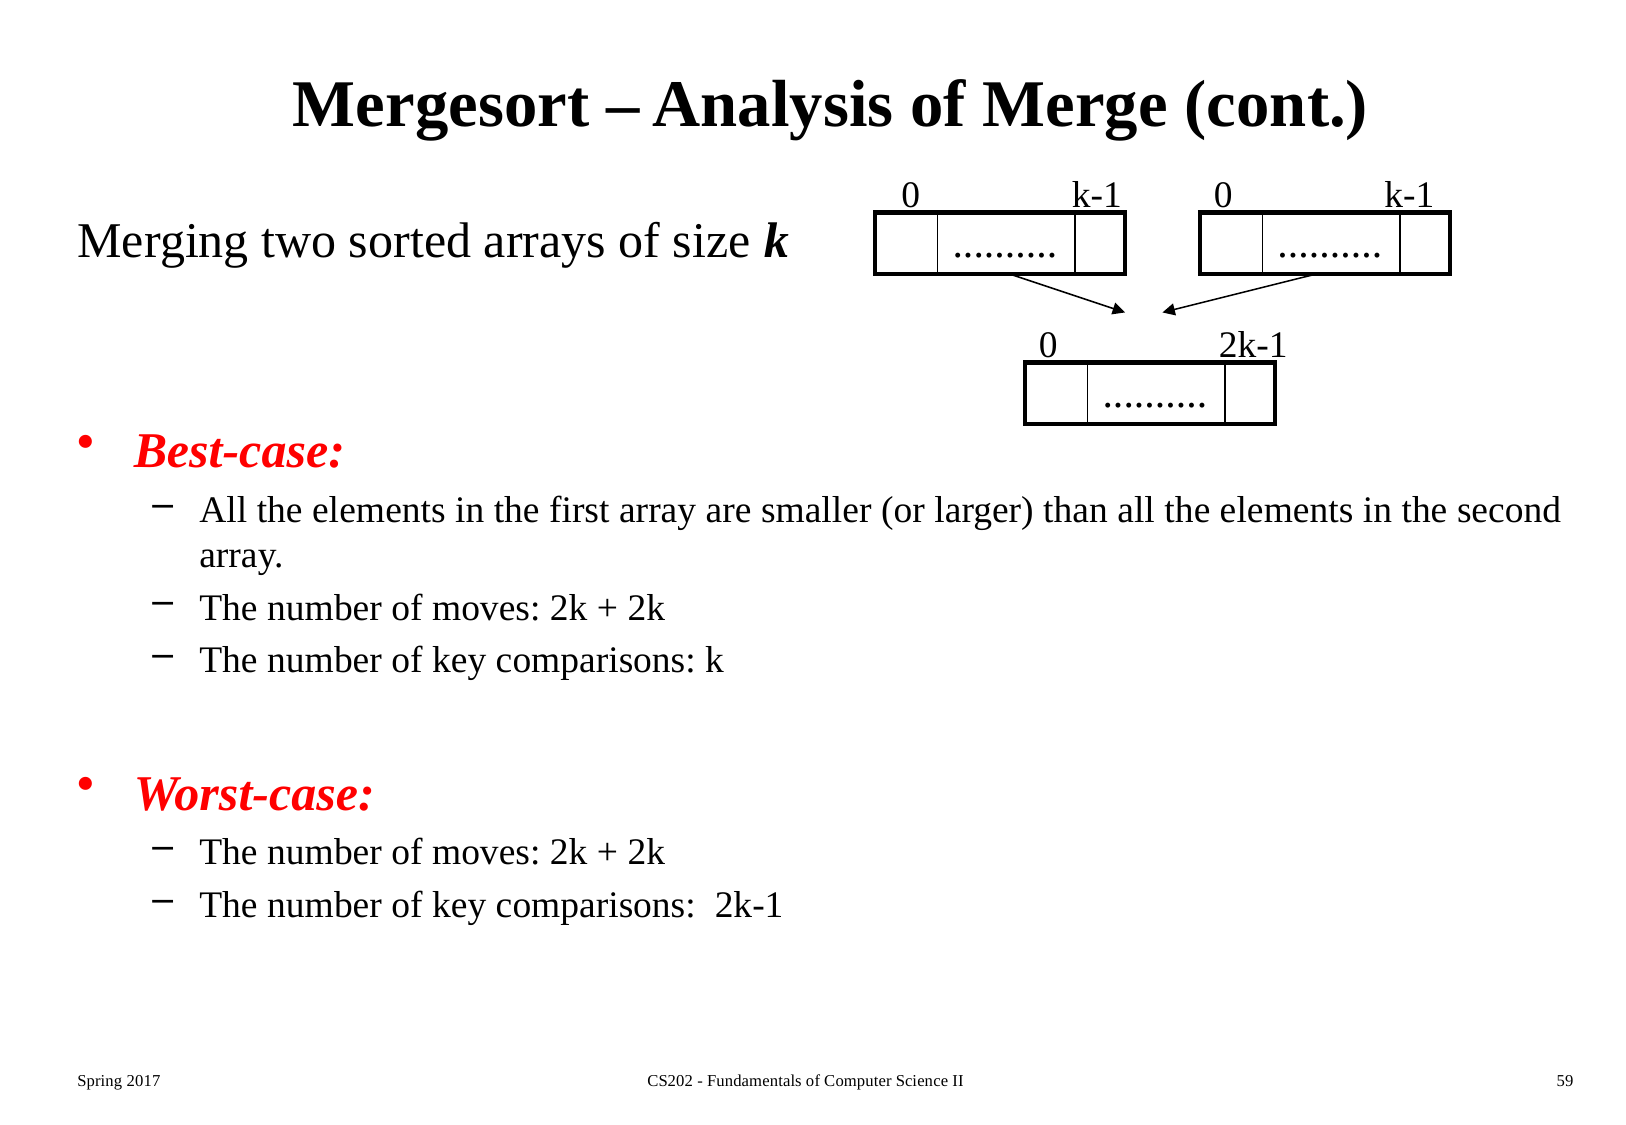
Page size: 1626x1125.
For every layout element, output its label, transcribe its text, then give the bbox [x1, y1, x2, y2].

slide_number Spring 2017 [62, 1062, 402, 1101]
table_header .......... [1263, 223, 1399, 272]
title Mergesort – Analysis of Merge (cont.) [62, 24, 1600, 175]
table_header [1076, 223, 1123, 272]
table_header .......... [1088, 373, 1224, 422]
table_header [877, 215, 937, 272]
footer CS202 - Fundamentals of Computer Science II [500, 1062, 1111, 1101]
table_header [1401, 223, 1448, 272]
text_box 0 k-1 [1199, 162, 1450, 223]
table_header [1226, 373, 1273, 422]
text_box 0 k-1 [886, 162, 1137, 223]
table_header [1202, 223, 1262, 272]
text_box 0 2k-1 [1024, 312, 1303, 373]
slide_number 59 [1249, 1062, 1589, 1101]
table_header .......... [938, 223, 1074, 272]
text_box [1162, 274, 1313, 316]
text_box [1012, 274, 1126, 315]
list Merging two sorted arrays of size k Best-case: All the elements in the first array are smaller (or larger) than all the elements in the second array. The number of moves: 2k + 2k The number of key comparisons: k Worst-case: The number of moves: 2k + 2k The number of key comparisons: 2k-1 [62, 200, 1588, 1038]
table_header [1027, 373, 1087, 422]
